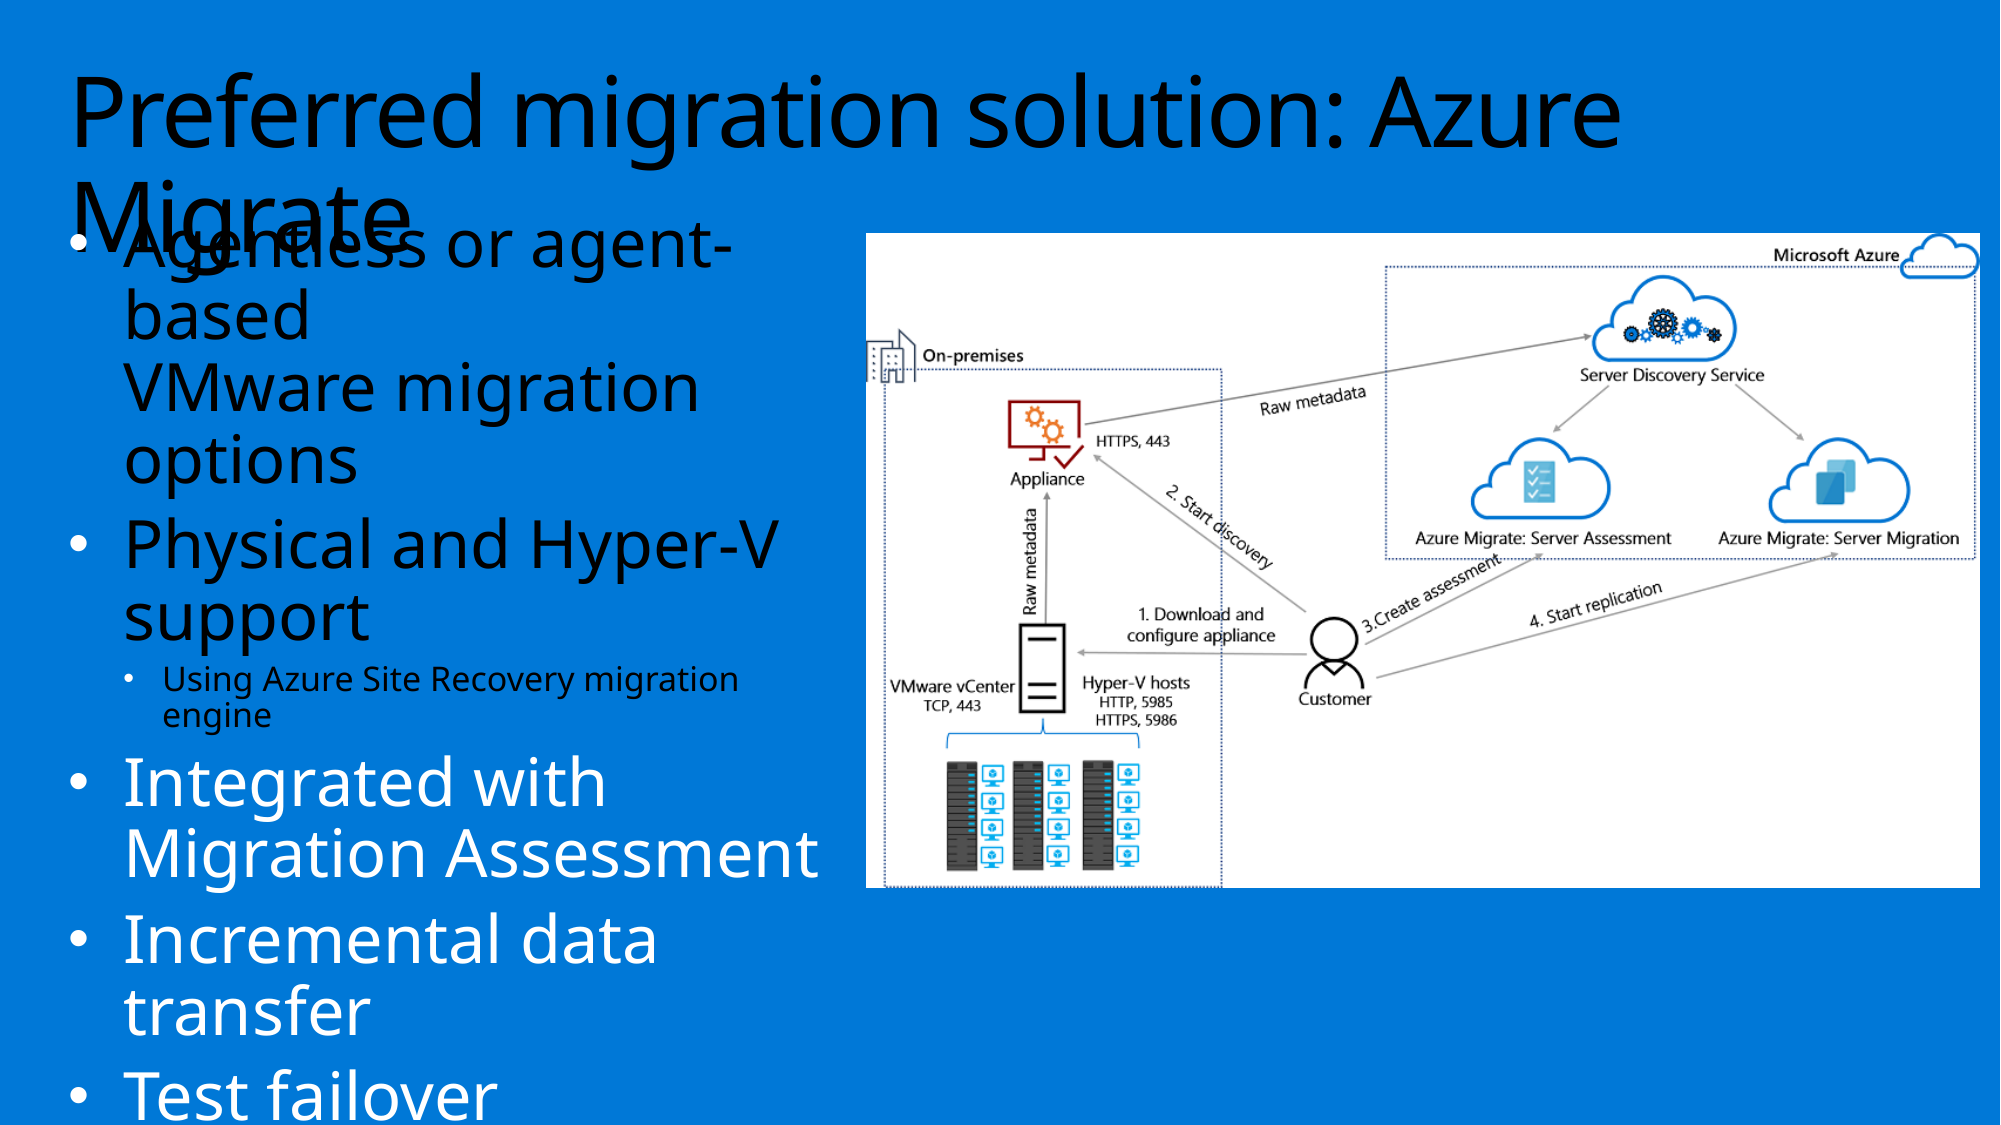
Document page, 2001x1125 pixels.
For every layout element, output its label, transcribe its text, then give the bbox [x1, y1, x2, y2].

title Preferred migration solution: Azure Migrate [44, 47, 1957, 196]
picture [866, 233, 1980, 888]
list Agentless or agent-based VMware migration options Physical and Hyper-V support Using Azure Site Recovery migration engine Integrated with Migration Assessment Incremental data transfer Test failover Us [44, 195, 875, 1125]
